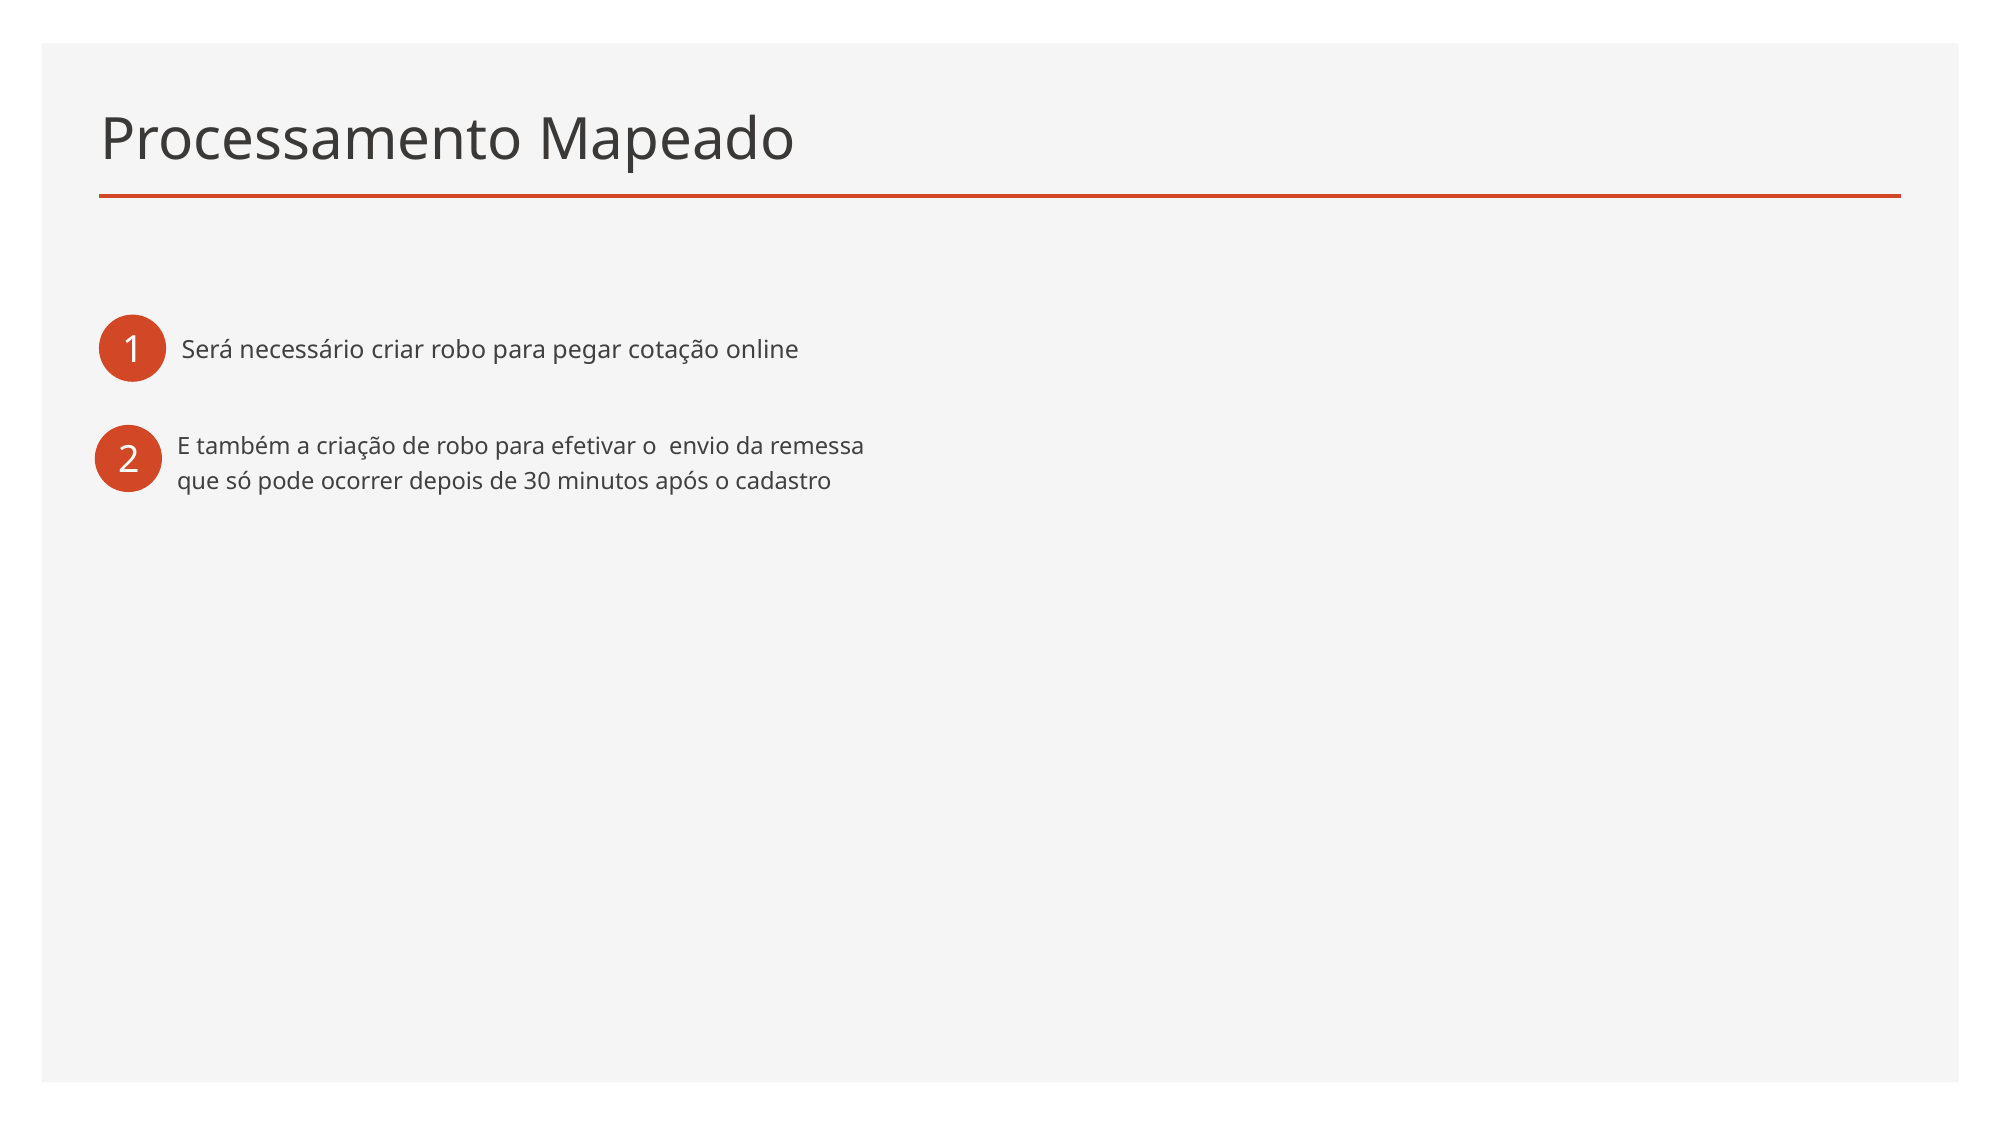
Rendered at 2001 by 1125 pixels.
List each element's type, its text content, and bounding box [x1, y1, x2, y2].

text_box Será necessário criar robo para pegar cotação online [179, 318, 919, 378]
text_box E também a criação de robo para efetivar o envio da remessa que só pode ocorrer depois de 30 minutos após o cadastro [162, 415, 901, 512]
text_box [82, 424, 175, 493]
title Processamento Mapeado [85, 73, 1214, 179]
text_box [87, 314, 179, 382]
